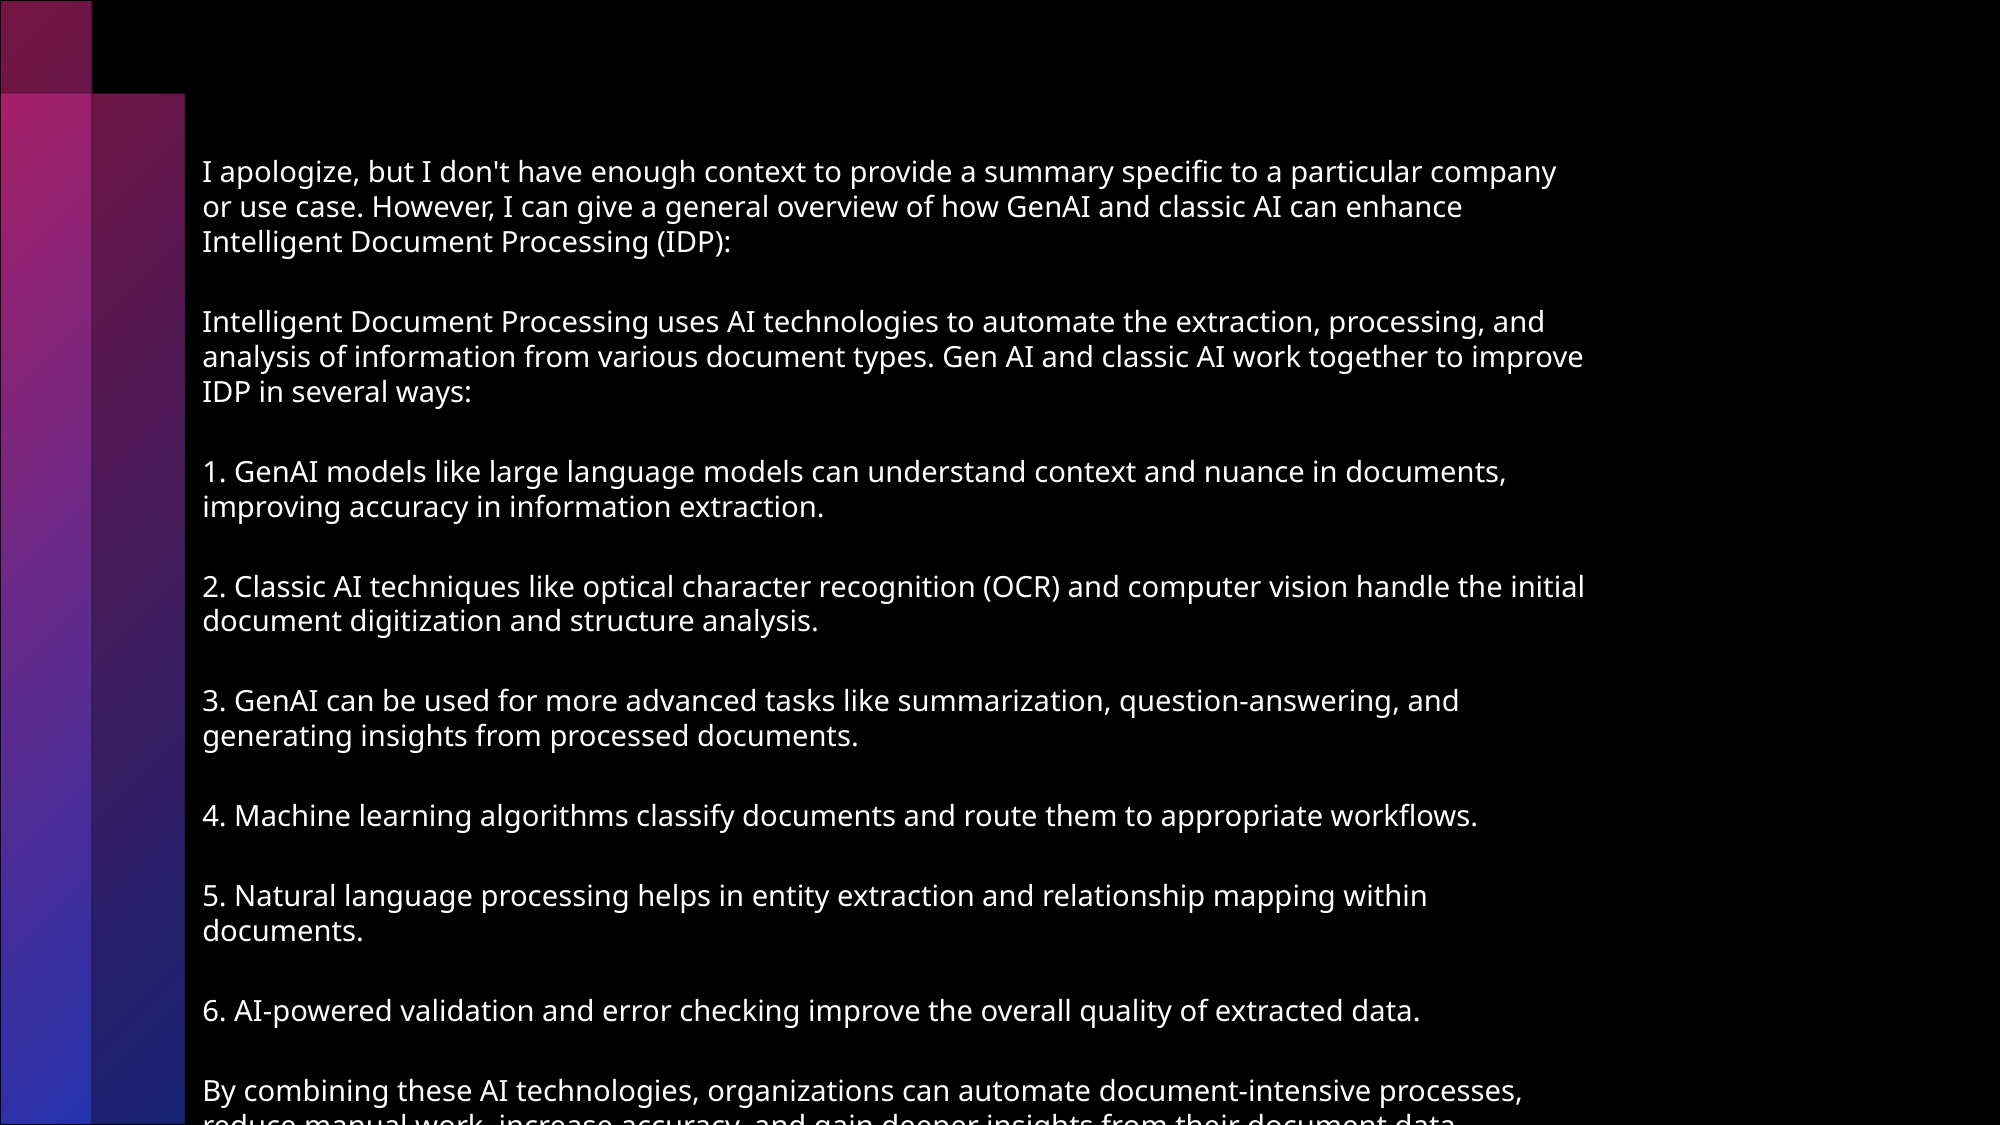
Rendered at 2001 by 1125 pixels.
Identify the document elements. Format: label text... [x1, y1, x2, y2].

text_box I apologize, but I don't have enough context to provide a summary specific to a particular company or use case. However, I can give a general overview of how GenAI and classic AI can enhance Intelligent Document Processing (IDP): Intelligent Document Processing uses AI technologies to automate the extraction, processing, and analysis of information from various document types. Gen AI and classic AI work together to improve IDP in several ways: 1. GenAI models like large language models can understand context and nuance in documents, improving accuracy in information extraction. 2. Classic AI techniques like optical character recognition (OCR) and computer vision handle the initial document digitization and structure analysis. 3. GenAI can be used for more advanced tasks like summarization, question-answering, and generating insights from processed documents. 4. Machine learning algorithms classify documents and route them to appropriate workflows. 5. Natural language processing helps in entity extraction and relationship mapping within documents. 6. AI-powered validation and error checking improve the overall quality of extracted data. By combining these AI technologies, organizations can automate document-intensive processes, reduce manual work, increase accuracy, and gain deeper insights from their document data. [187, 145, 1605, 1125]
